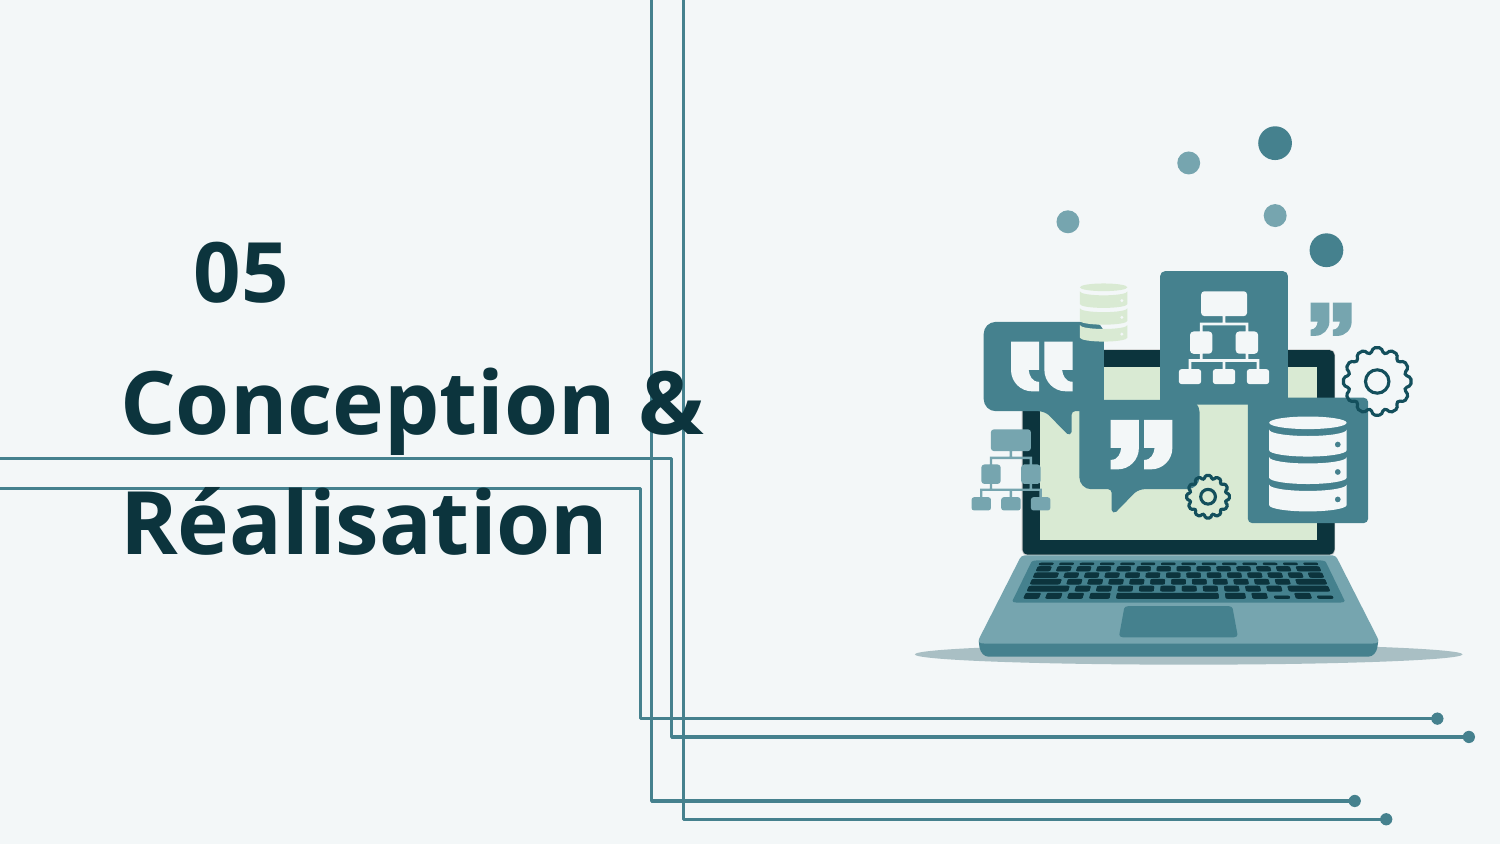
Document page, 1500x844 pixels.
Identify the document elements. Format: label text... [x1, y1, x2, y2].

title 05 [125, 188, 357, 336]
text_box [914, 125, 1463, 665]
text_box Conception & Réalisation [105, 348, 909, 588]
